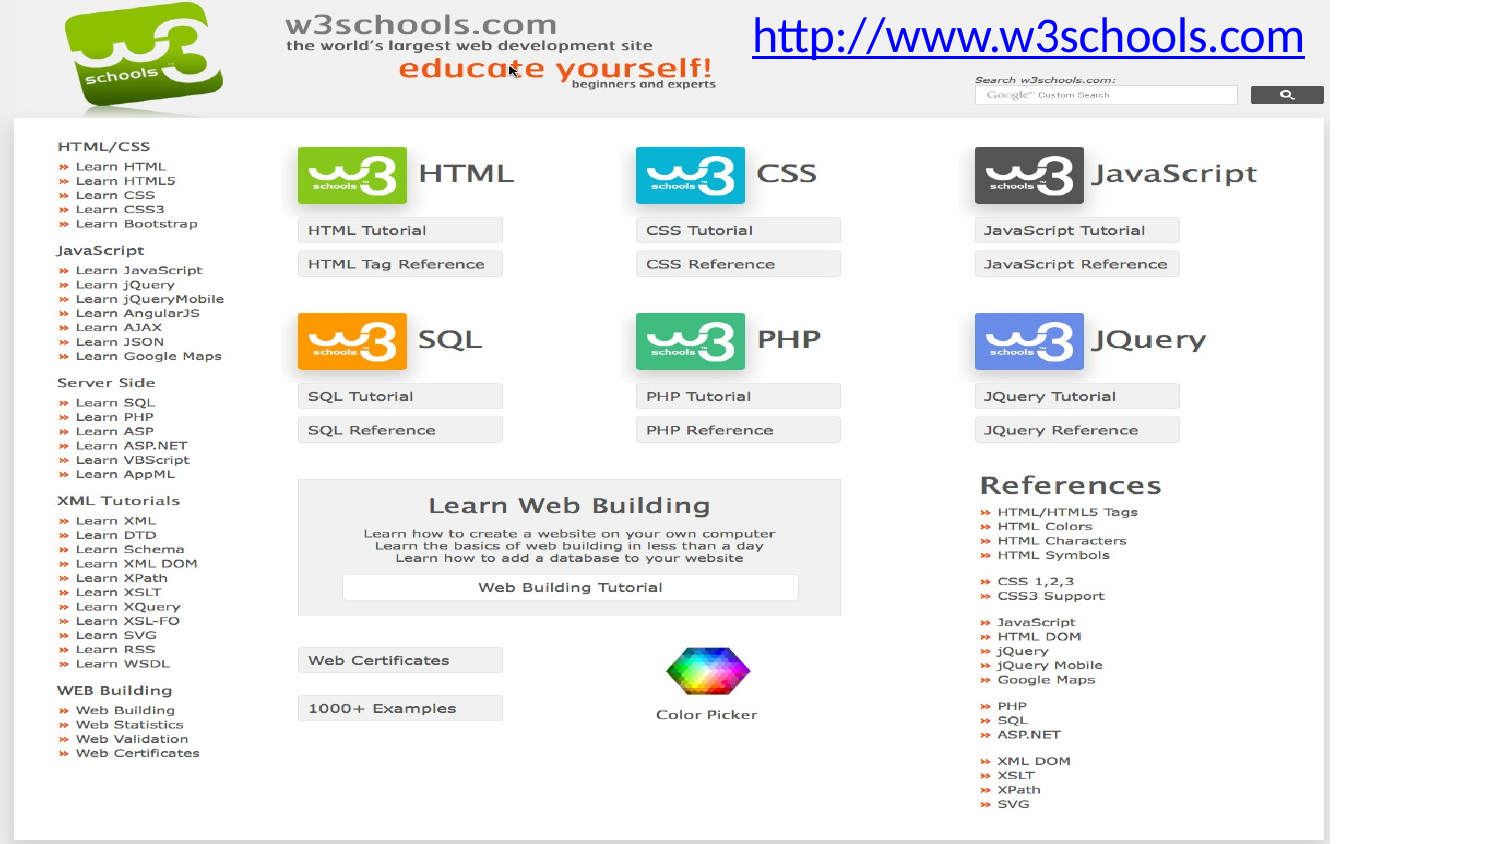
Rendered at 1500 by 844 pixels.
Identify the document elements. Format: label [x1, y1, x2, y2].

picture [0, 0, 1330, 844]
